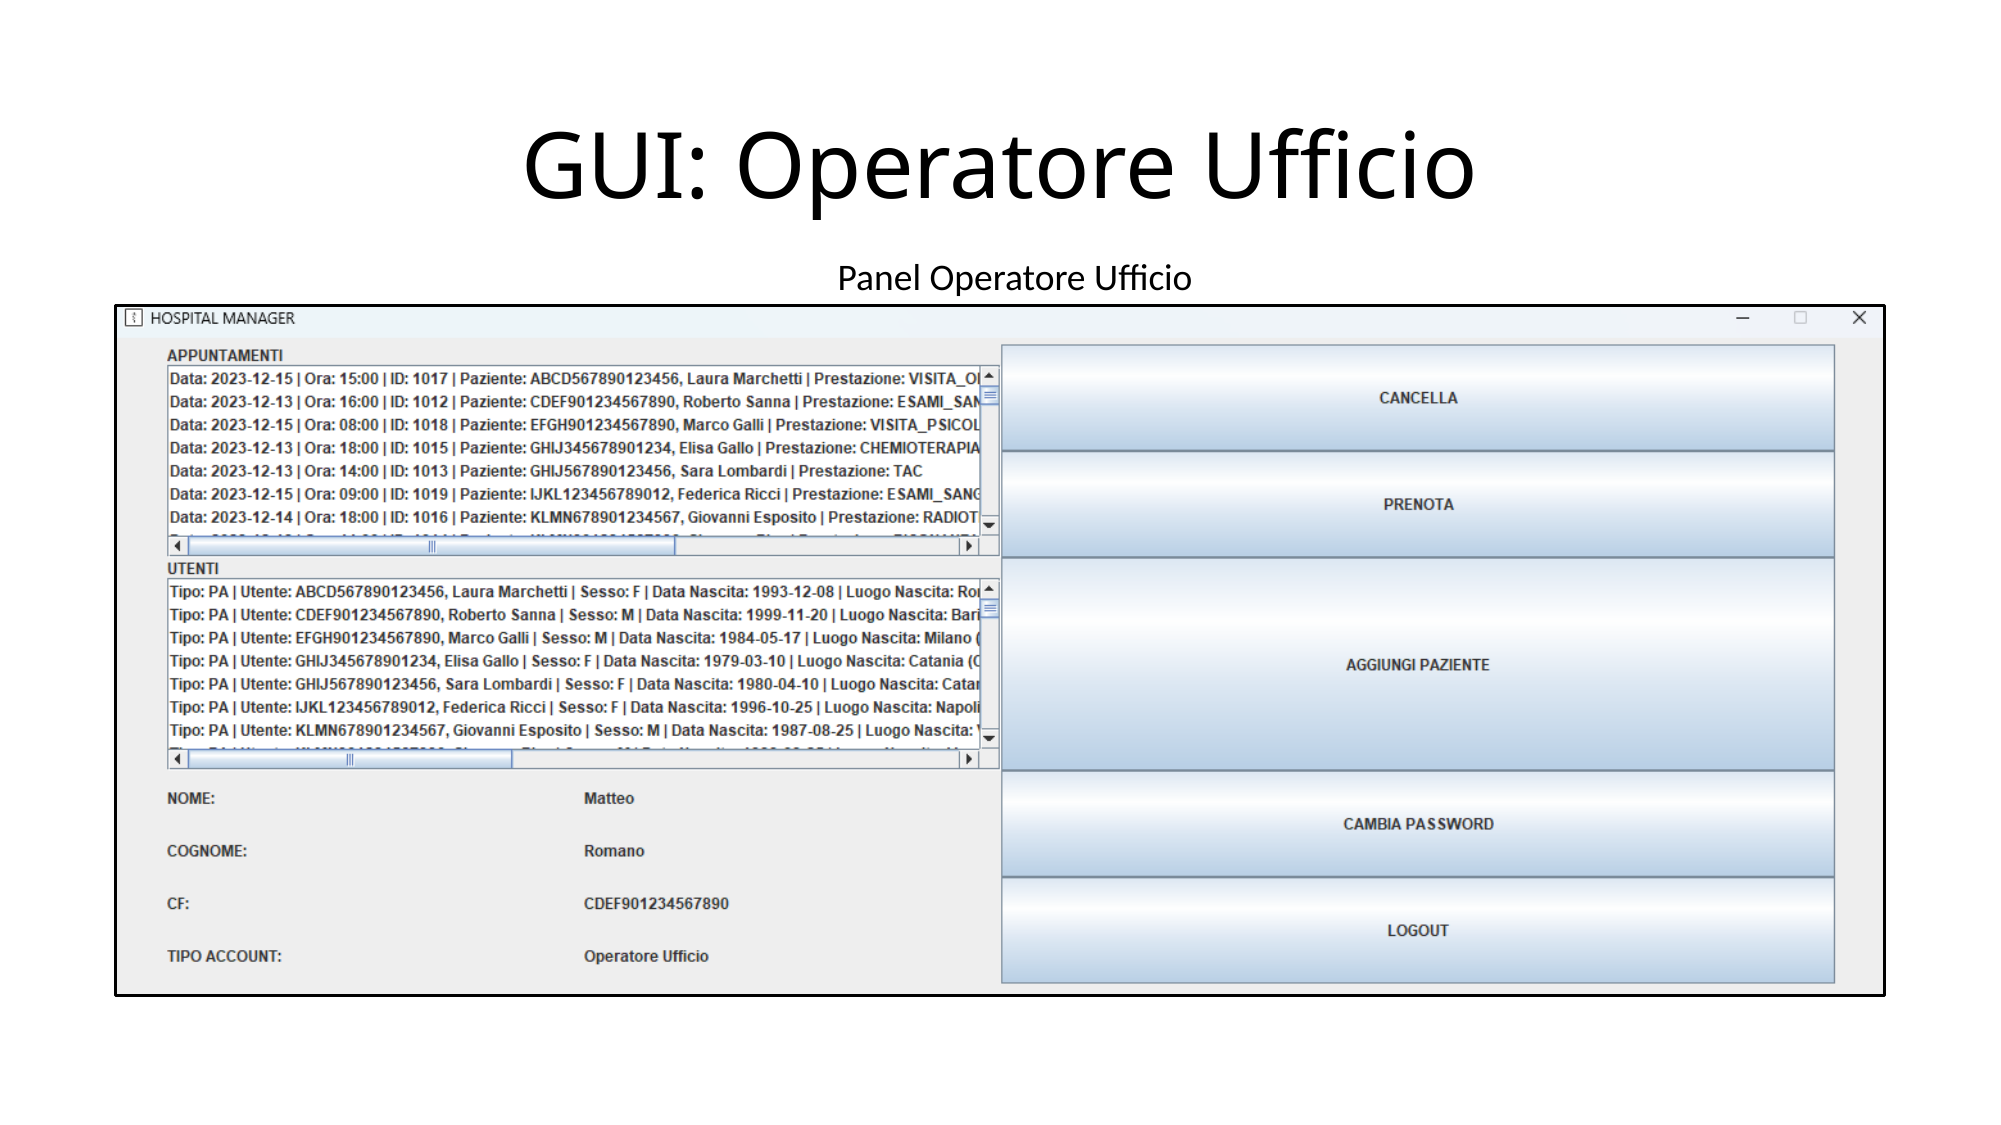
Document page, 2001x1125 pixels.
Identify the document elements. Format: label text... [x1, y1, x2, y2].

title GUI: Operatore Ufficio [137, 59, 1863, 278]
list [116, 306, 1884, 994]
text_box Panel Operatore Ufficio [786, 246, 1245, 306]
